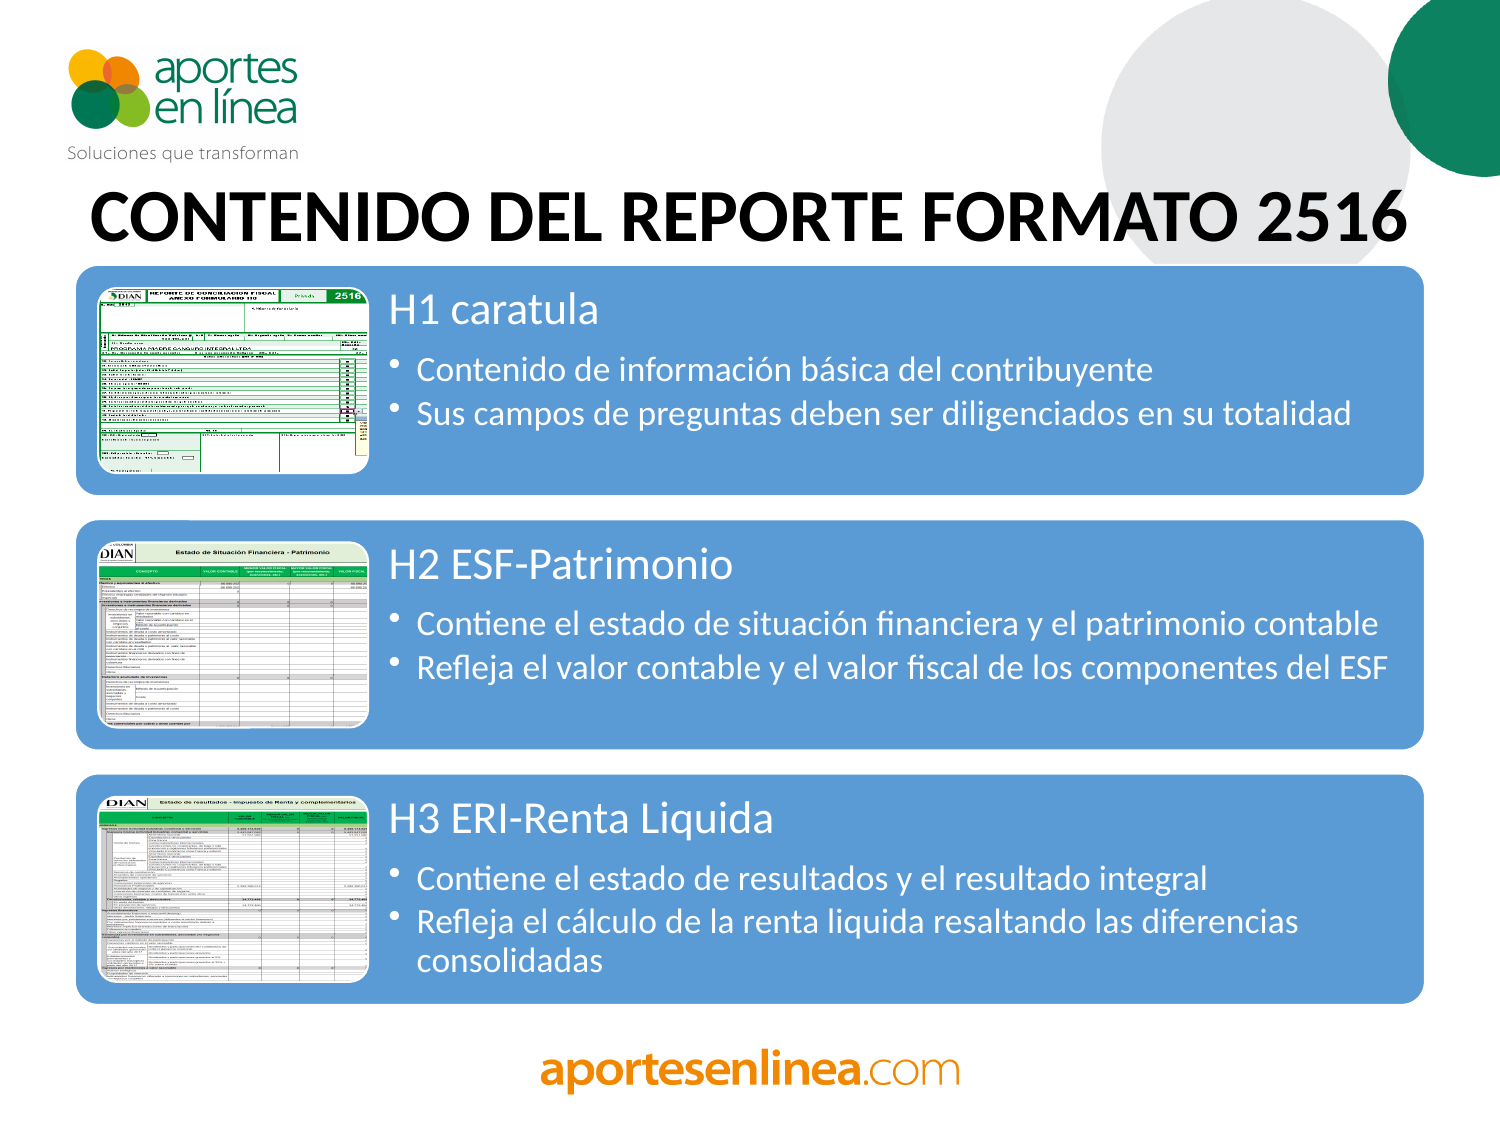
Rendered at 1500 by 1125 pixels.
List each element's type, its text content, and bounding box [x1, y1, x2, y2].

title CONTENIDO DEL REPORTE FORMATO 2516 [75, 207, 1425, 264]
picture [64, 43, 303, 165]
picture [539, 1042, 961, 1097]
picture [1101, 0, 1500, 301]
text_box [74, 264, 1425, 1005]
